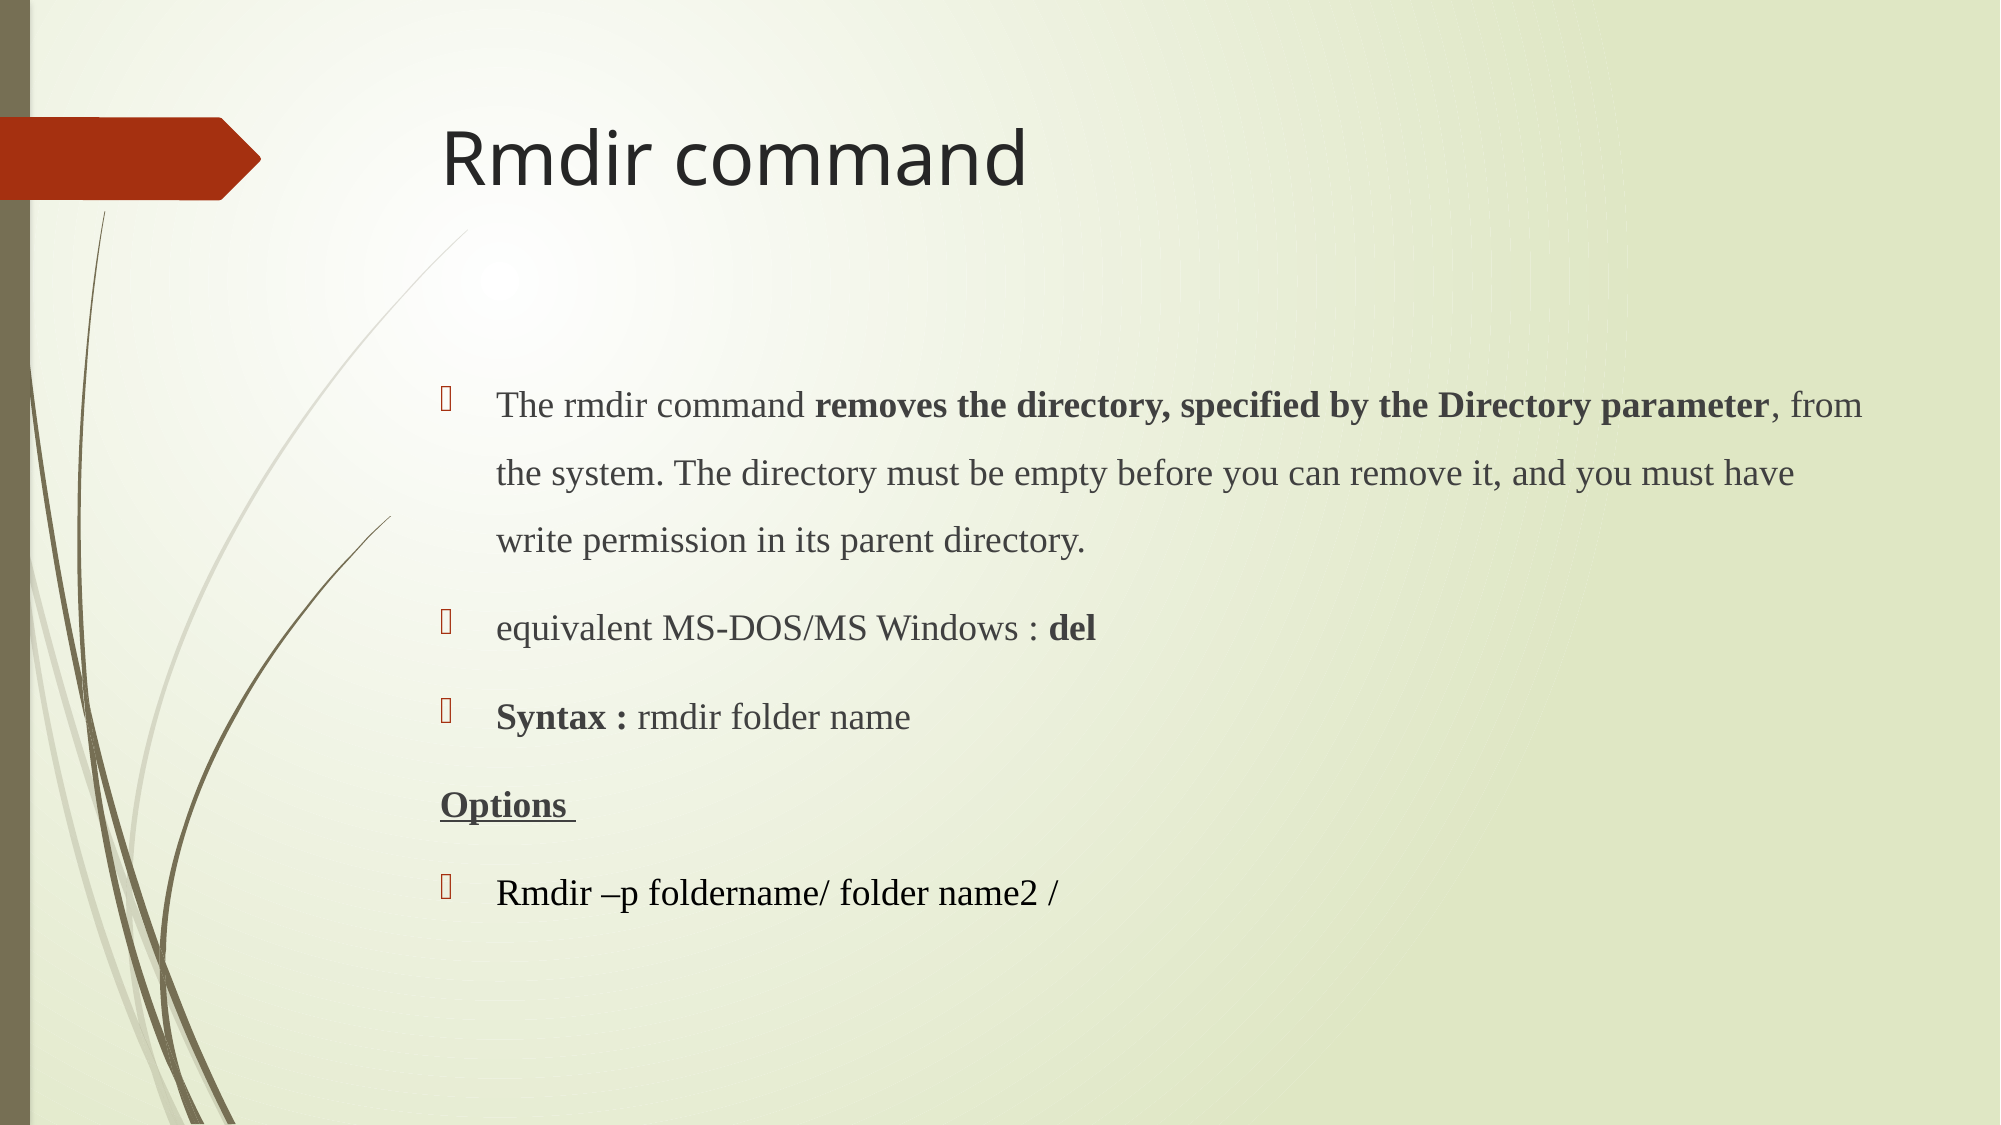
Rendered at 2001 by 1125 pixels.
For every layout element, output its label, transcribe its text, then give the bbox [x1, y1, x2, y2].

title Rmdir command [425, 102, 1888, 313]
list The rmdir command removes the directory, specified by the Directory parameter, from the system. The directory must be empty before you can remove it, and you must have write permission in its parent directory. equivalent MS-DOS/MS Windows : del Syntax : rmdir folder name Options Rmdir –p foldername/ folder name2 / [424, 350, 1888, 970]
